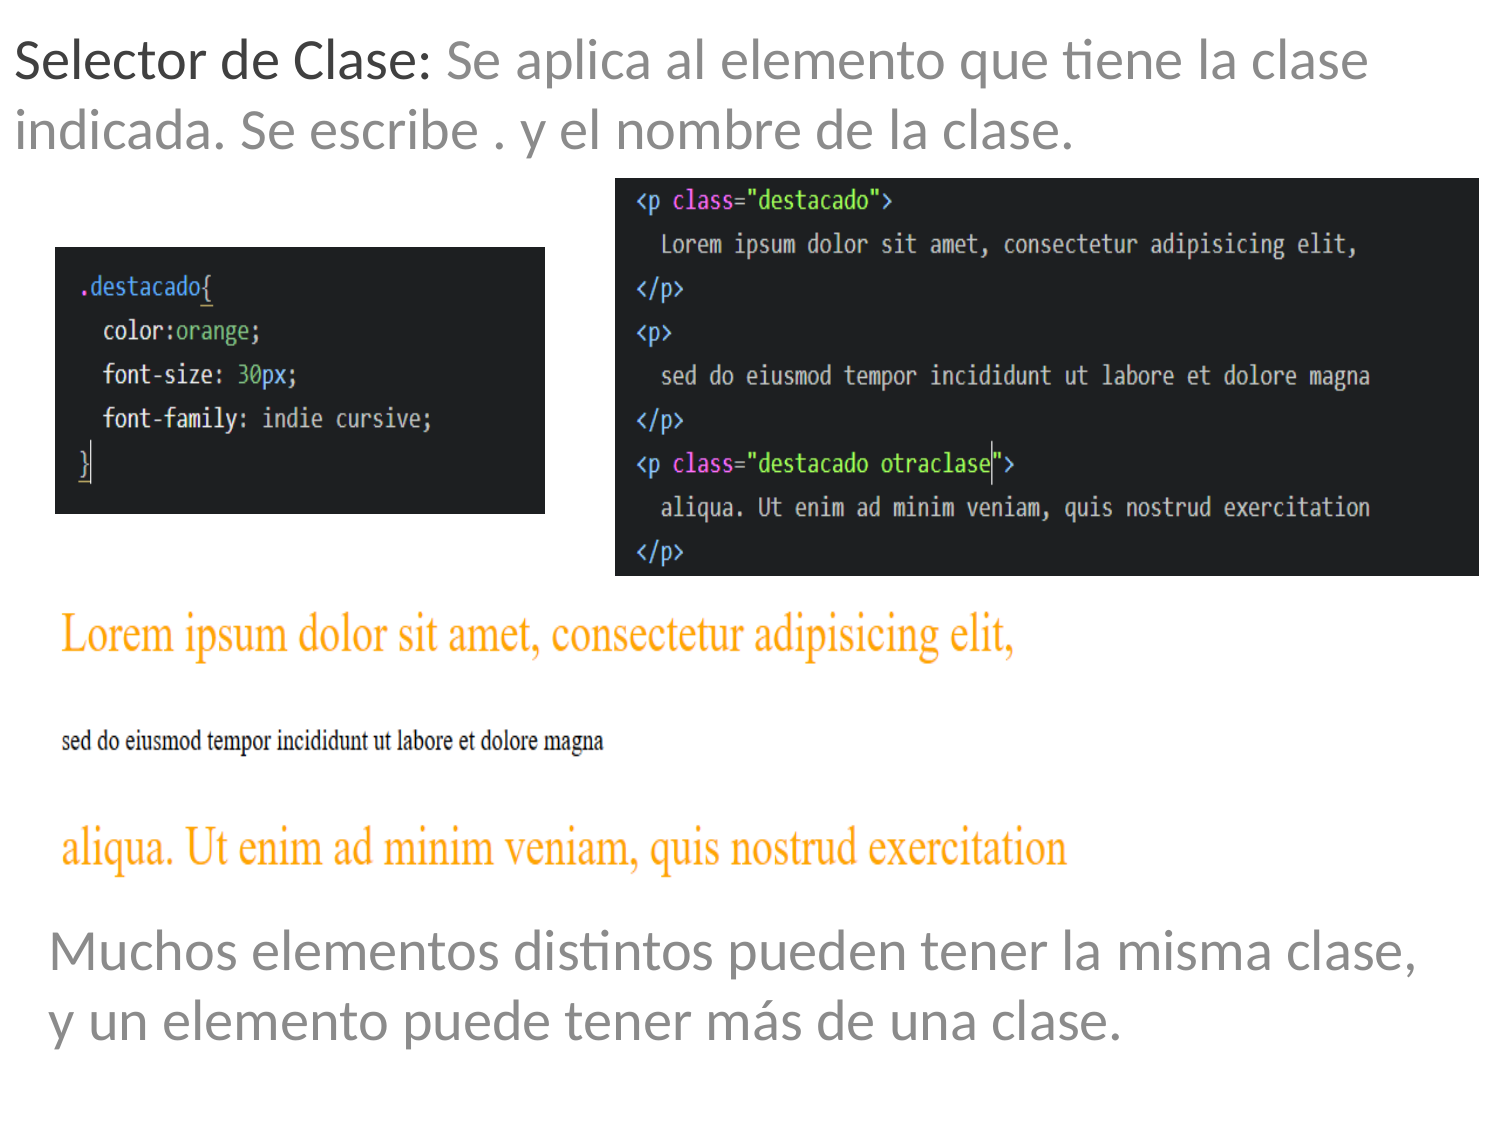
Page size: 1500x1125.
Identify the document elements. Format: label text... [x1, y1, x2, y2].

text_box Muchos elementos distintos pueden tener la misma clase, y un elemento puede tener más de una clase. [34, 905, 1466, 1060]
text_box Selector de Clase: Se aplica al elemento que tiene la clase indicada. Se escribe . y el nombre de la clase. [0, 13, 1500, 169]
picture [614, 178, 1480, 576]
picture [54, 590, 1108, 926]
picture [54, 247, 546, 514]
